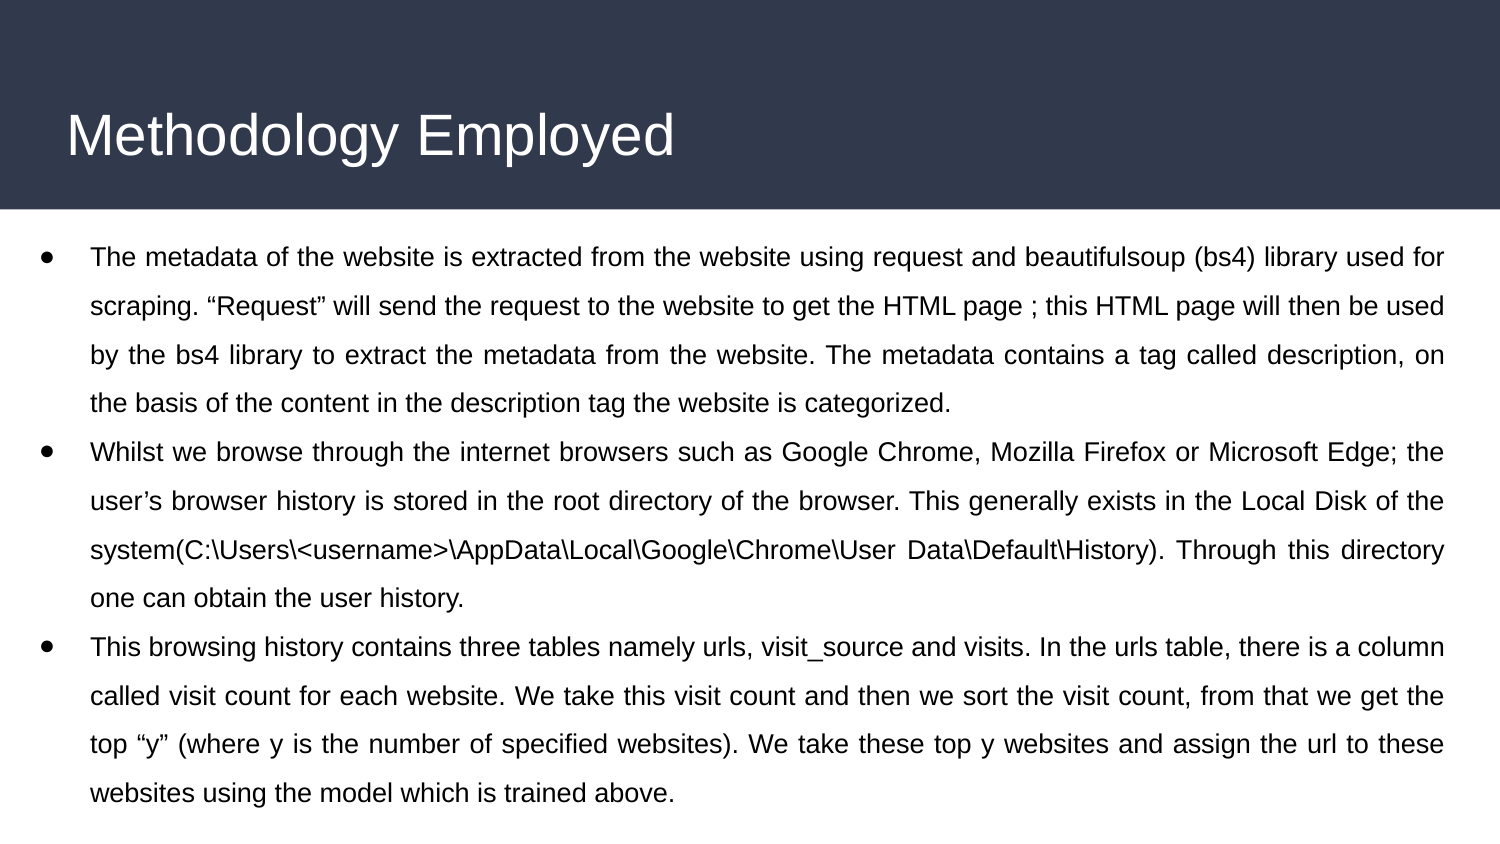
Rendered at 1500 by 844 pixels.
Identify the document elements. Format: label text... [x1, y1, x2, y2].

list The metadata of the website is extracted from the website using request and beautifulsoup (bs4) library used for scraping. “Request” will send the request to the website to get the HTML page ; this HTML page will then be used by the bs4 library to extract the metadata from the website. The metadata contains a tag called description, on the basis of the content in the description tag the website is categorized. Whilst we browse through the internet browsers such as Google Chrome, Mozilla Firefox or Microsoft Edge; the user’s browser history is stored in the root directory of the browser. This generally exists in the Local Disk of the system(C:\Users\<username>\AppData\Local\Google\Chrome\User Data\Default\History). Through this directory one can obtain the user history. This browsing history contains three tables namely urls, visit_source and visits. In the urls table, there is a column called visit count for each website. We take this visit count and then we sort the visit count, from that we get the top “y” (where y is the number of specified websites). We take these top y websites and assign the url to these websites using the model which is trained above. [0, 208, 1459, 796]
title Methodology Employed [51, 82, 1449, 185]
